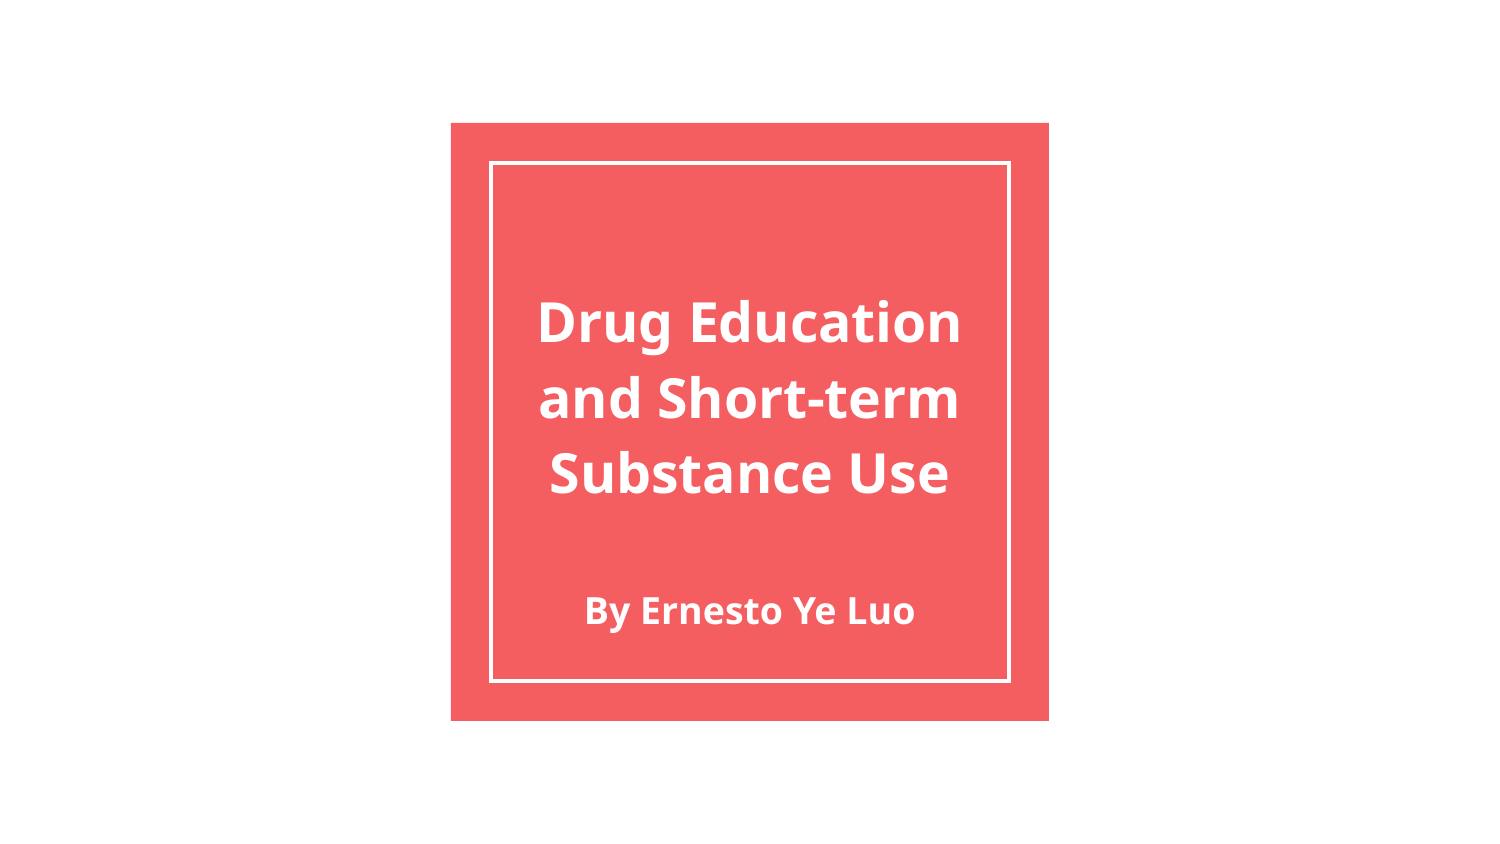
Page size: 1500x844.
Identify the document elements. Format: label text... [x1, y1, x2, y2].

title Drug Education and Short-term Substance Use [507, 266, 993, 527]
subtitle By Ernesto Ye Luo [507, 535, 993, 651]
